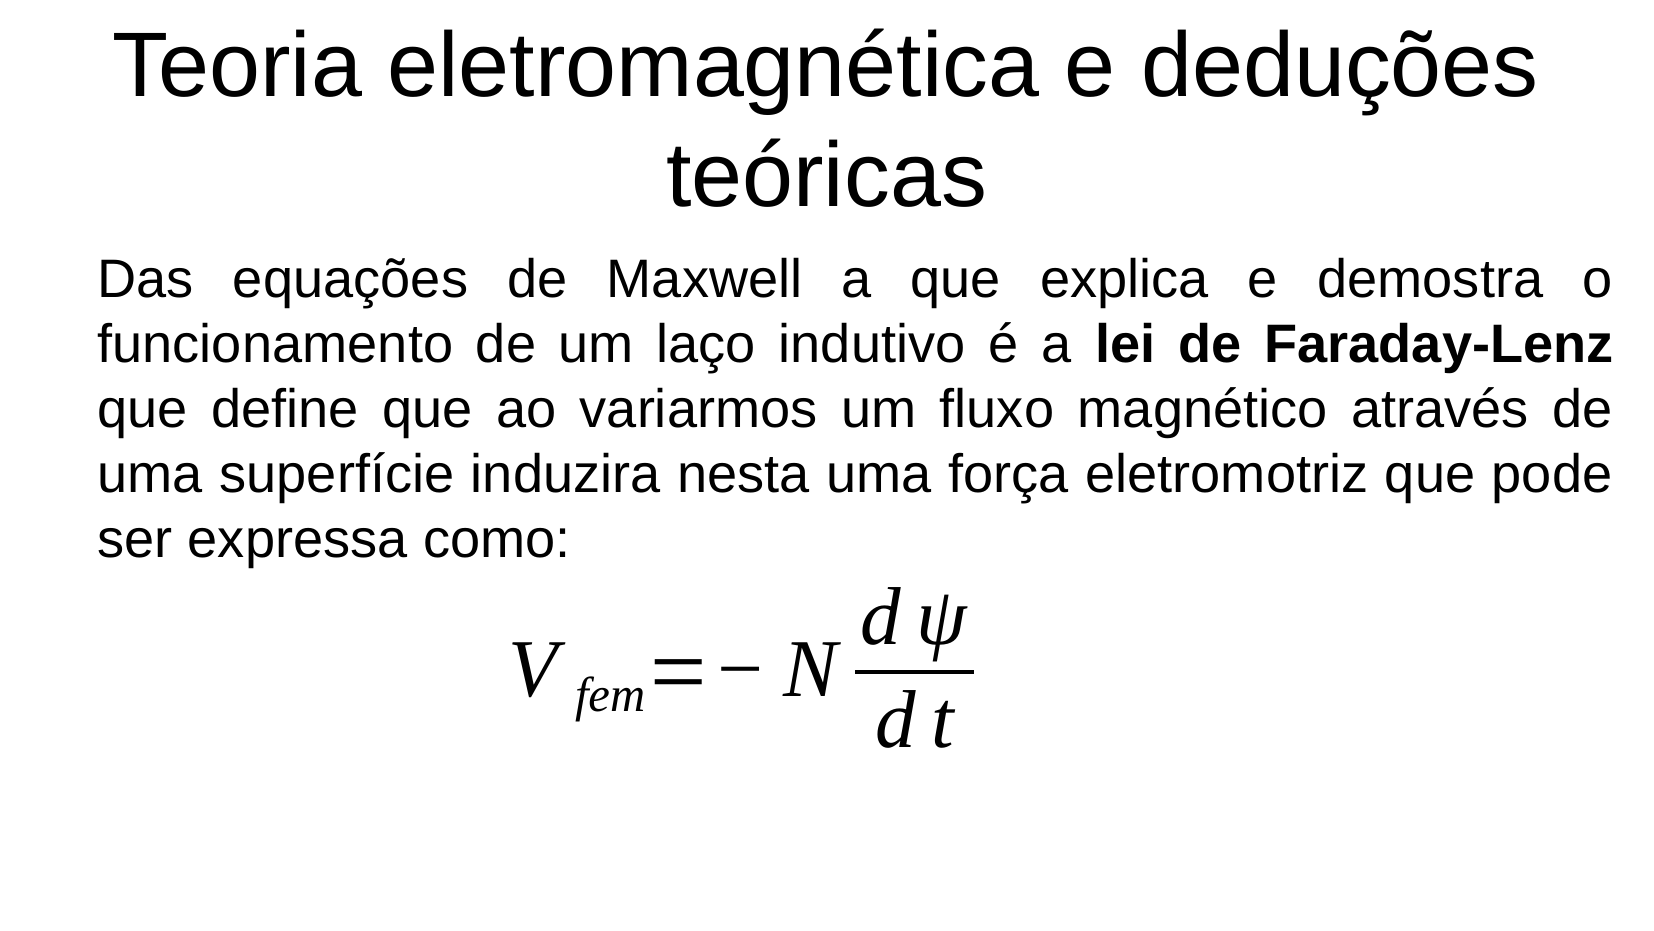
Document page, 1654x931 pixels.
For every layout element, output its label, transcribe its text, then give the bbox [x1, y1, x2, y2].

text_box Das equações de Maxwell a que explica e demostra o funcionamento de um laço indutivo é a lei de Faraday-Lenz que define que ao variarmos um fluxo magnético através de uma superfície induzira nesta uma força eletromotriz que pode ser expressa como: [82, 236, 1630, 576]
text_box Teoria eletromagnética e deduções teóricas [82, 4, 1571, 225]
